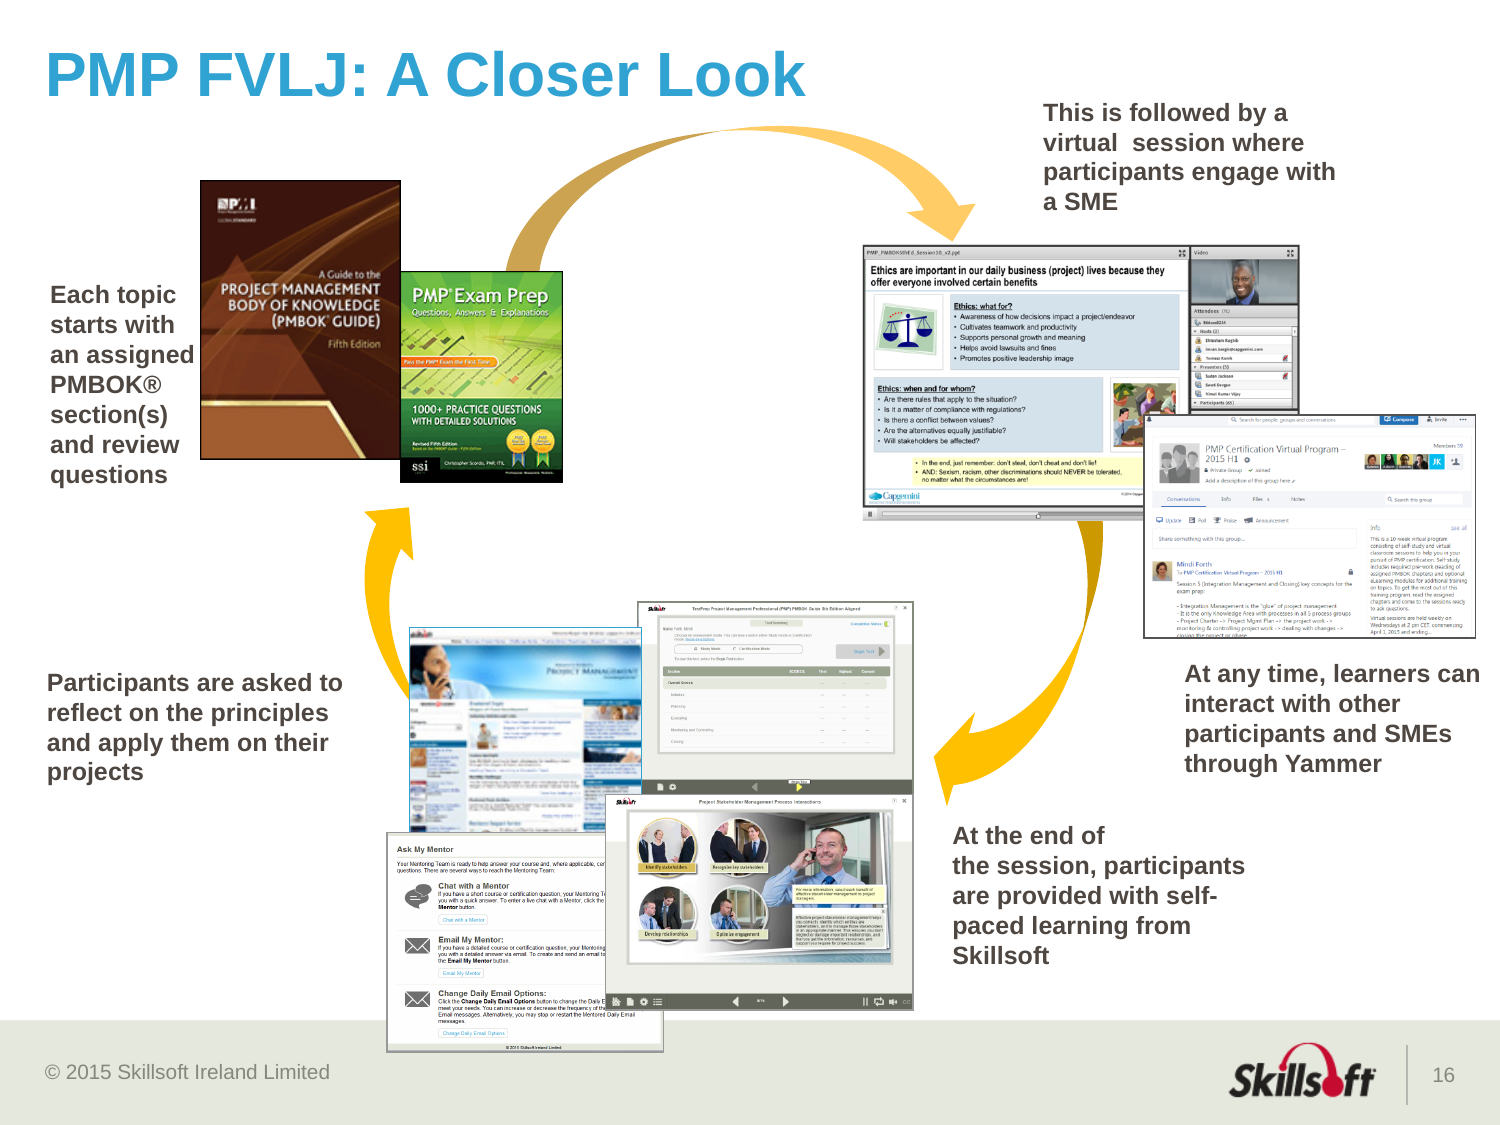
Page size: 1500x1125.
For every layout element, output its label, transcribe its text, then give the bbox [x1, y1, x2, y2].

text_box [362, 505, 416, 696]
text_box Each topic starts with an assigned PMBOK® section(s) and review questions [35, 271, 213, 496]
picture [862, 244, 1476, 638]
text_box At the end of the session, participants are provided with self-paced learning from Skillsoft [937, 812, 1300, 977]
text_box At any time, learners can interact with other participants and SMEs through Yammer [1169, 649, 1500, 785]
text_box This is followed by a virtual session where participants engage with a SME [1028, 88, 1366, 224]
text_box Participants are asked to reflect on the principles and apply them on their projects [32, 658, 370, 794]
slide_number 16 [1412, 1051, 1475, 1097]
text_box [931, 530, 1106, 809]
title PMP FVLJ: A Closer Look [45, 0, 1450, 143]
text_box [503, 123, 978, 269]
picture [387, 602, 913, 1052]
picture [200, 179, 564, 484]
picture [0, 1019, 1500, 1125]
